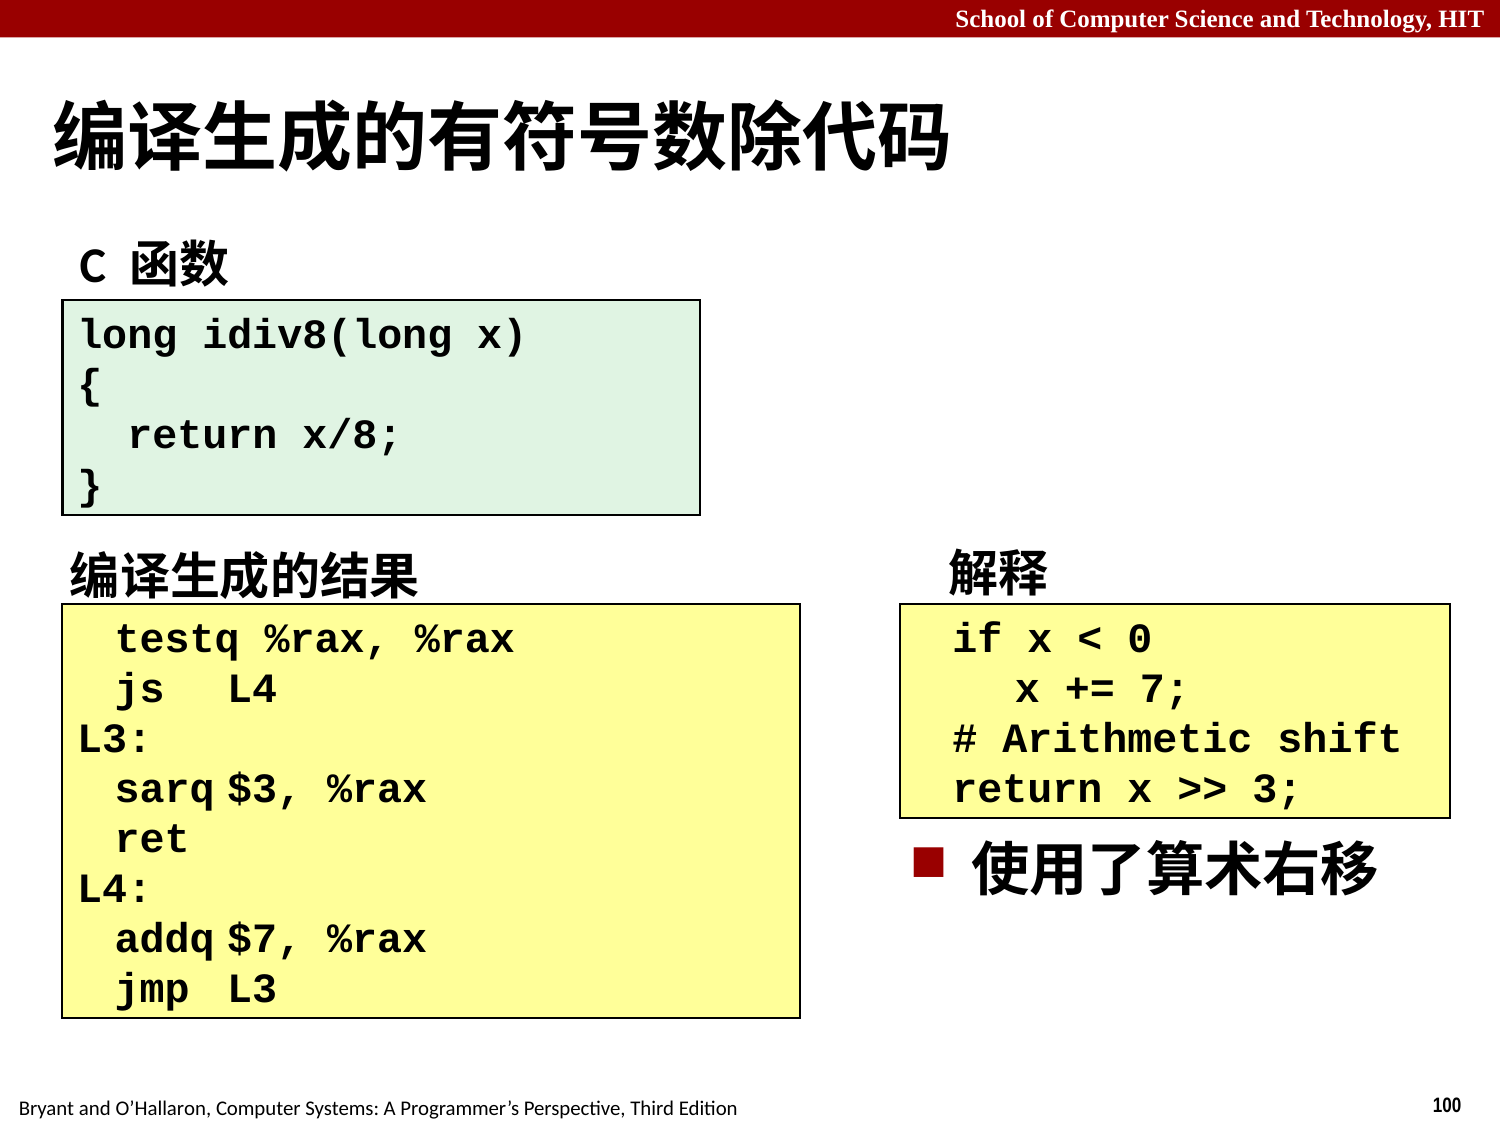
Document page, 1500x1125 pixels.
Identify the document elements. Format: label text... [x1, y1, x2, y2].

text_box C 函数 [72, 224, 325, 300]
title 编译生成的有符号数除代码 [37, 87, 1338, 182]
text_box 解释 [940, 534, 1056, 610]
text_box 编译生成的结果 [62, 537, 525, 613]
text_box long idiv8(long x) { return x/8; } [62, 299, 700, 515]
text_box testq %rax, %rax js L4 L3: sarq $3, %rax ret L4: addq $7, %rax jmp L3 [62, 603, 800, 1019]
list 使用了算术右移 [899, 824, 1500, 913]
text_box if x < 0 x += 7; # Arithmetic shift return x >> 3; [900, 603, 1450, 819]
